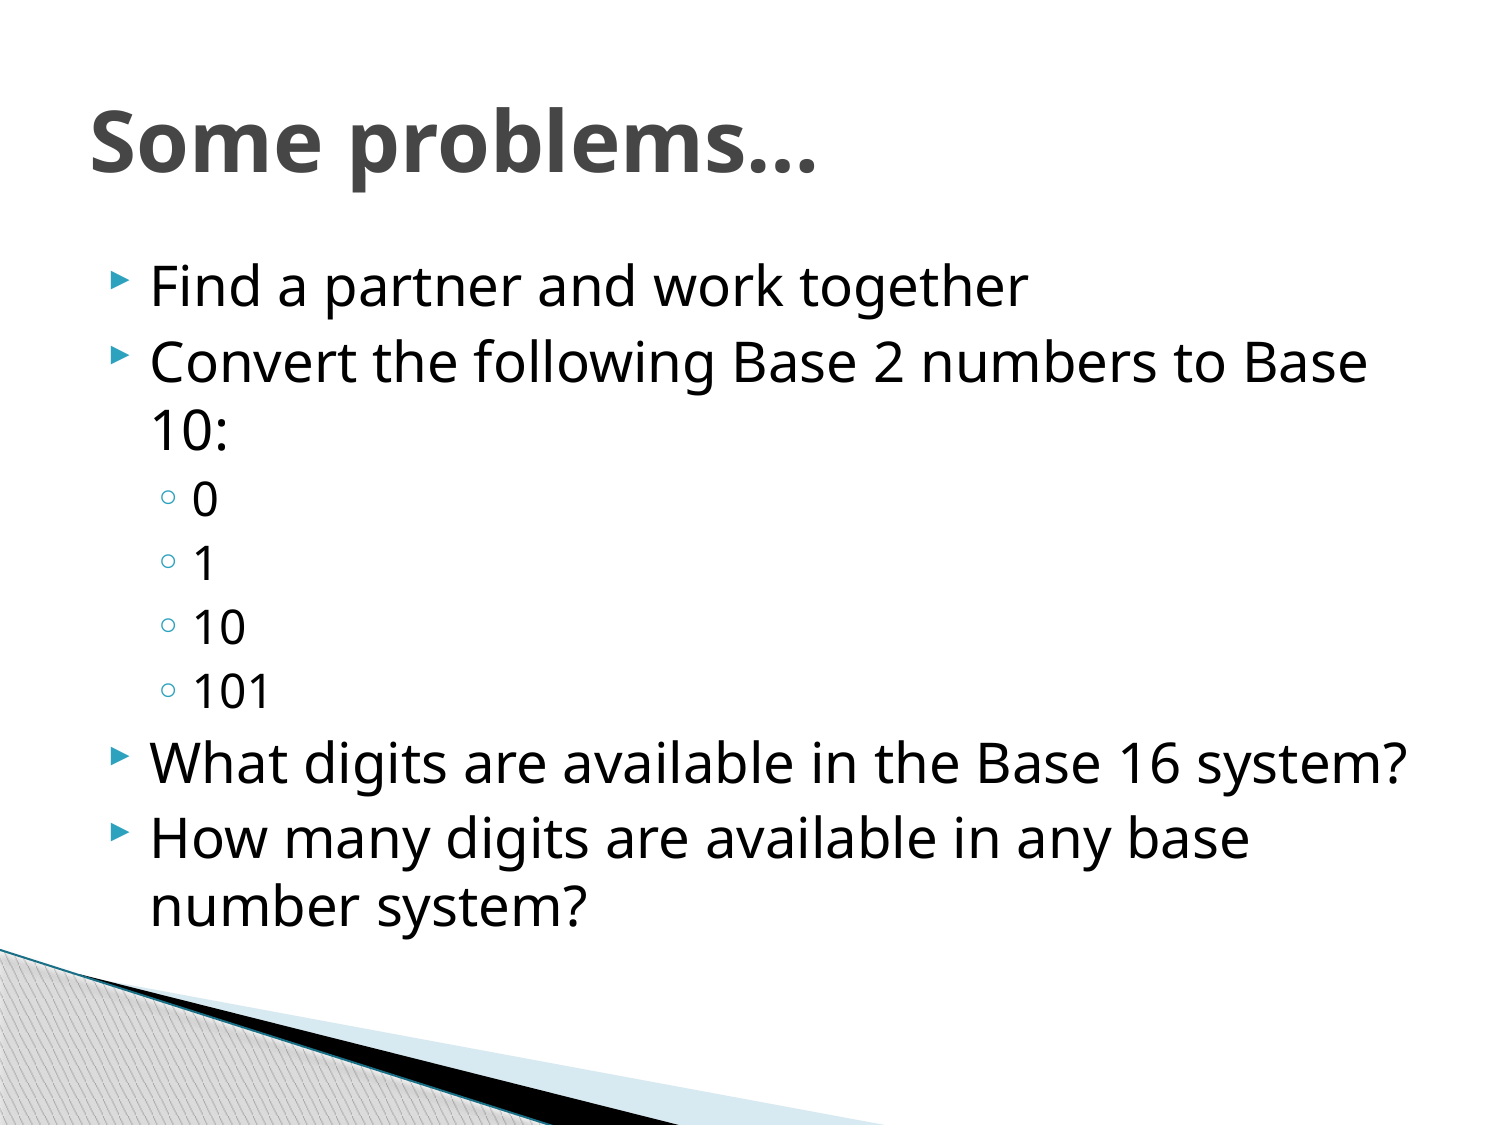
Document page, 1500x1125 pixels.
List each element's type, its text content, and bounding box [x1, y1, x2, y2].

title Some problems… [75, 45, 1425, 233]
list Find a partner and work together Convert the following Base 2 numbers to Base 10: 0 1 10 101 What digits are available in the Base 16 system? How many digits are available in any base number system? [75, 243, 1425, 986]
